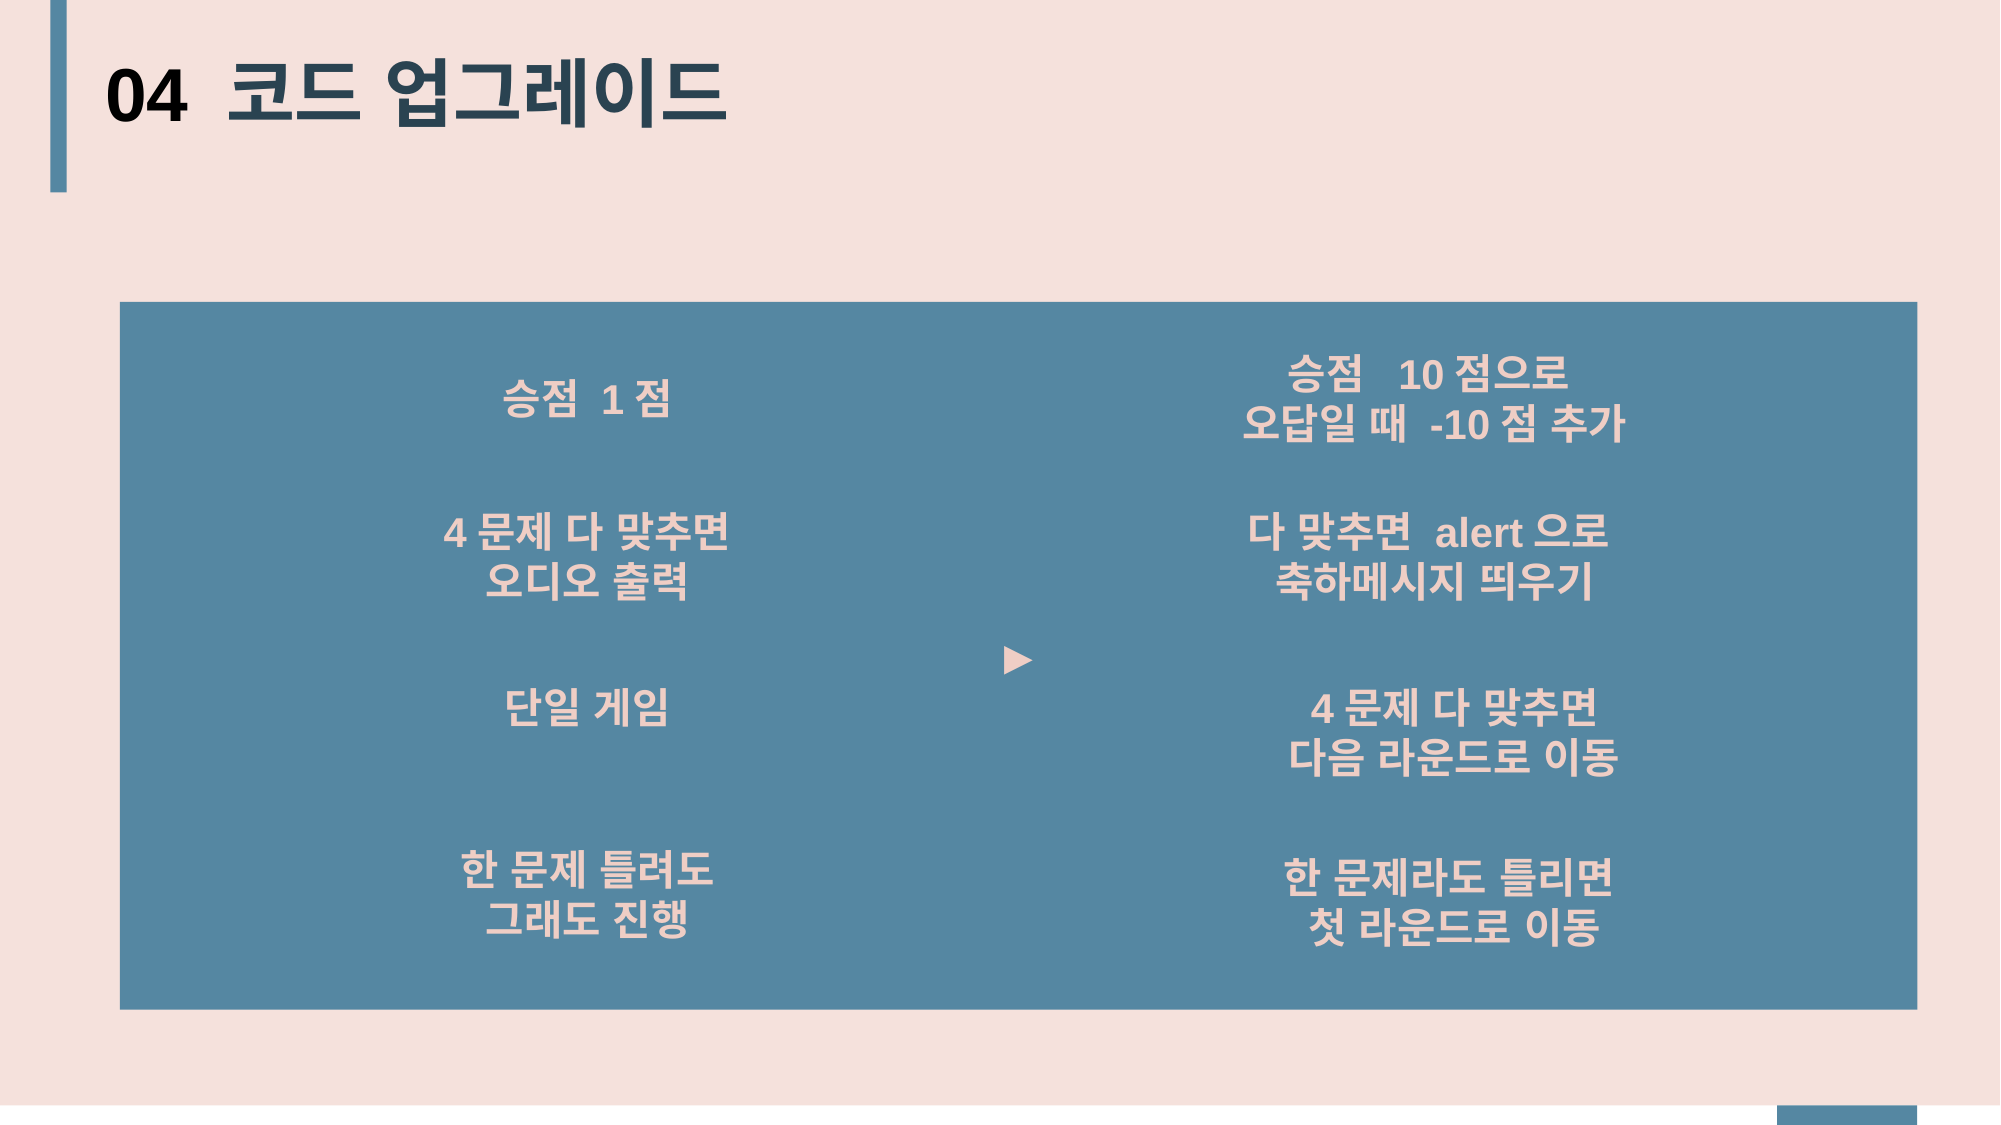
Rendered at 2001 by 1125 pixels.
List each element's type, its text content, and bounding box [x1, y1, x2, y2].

text_box 4문제 다 맞추면 다음 라운드로 이동 [1132, 674, 1778, 790]
text_box 한 문제라도 틀리면 첫 라운드로 이동 [1132, 844, 1778, 959]
text_box 승점 10점으로 오답일 때 -10점 추가 [1172, 340, 1698, 455]
text_box 승점 1점 [325, 365, 851, 431]
text_box 4문제 다 맞추면 오디오 출력 [325, 498, 851, 614]
text_box 한 문제 틀려도 그래도 진행 [325, 835, 851, 951]
text_box ▶ [119, 301, 1918, 1011]
text_box [1776, 1104, 1918, 1125]
text_box 코드 업그레이드 [211, 39, 745, 144]
text_box 04 [90, 39, 204, 144]
text_box 다 맞추면 alert으로 축하메시지 띄우기 [0, 0, 2000, 1106]
text_box [49, 0, 68, 193]
text_box 단일 게임 [265, 674, 910, 740]
text_box 다 맞추면 alert으로 축하메시지 띄우기 [1172, 498, 1698, 614]
